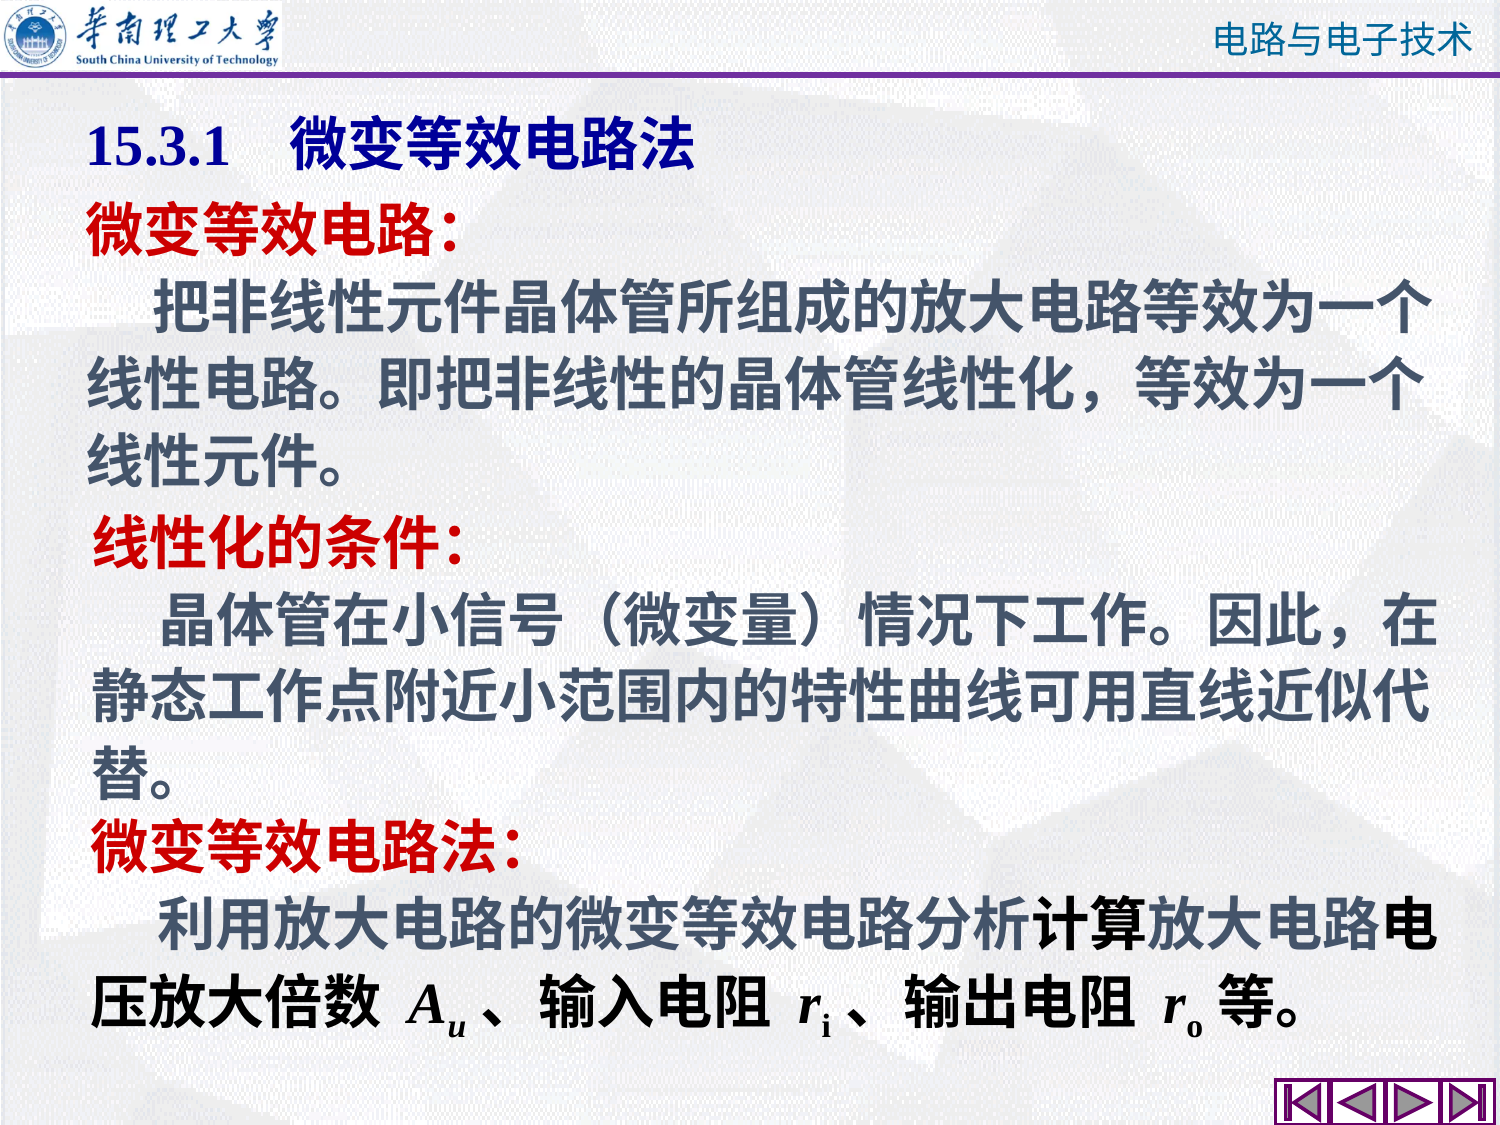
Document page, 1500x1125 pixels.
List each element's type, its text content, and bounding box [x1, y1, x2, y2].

subtitle 15.3.1 微变等效电路法 [70, 99, 796, 185]
picture [1, 78, 1500, 1125]
text_box 线性化的条件： 晶体管在小信号（微变量）情况下工作。因此，在静态工作点附近小范围内的特性曲线可用直线近似代替。 [76, 491, 1465, 802]
picture [1, 0, 1500, 72]
text_box 微变等效电路： 把非线性元件晶体管所组成的放大电路等效为一个线性电路。即把非线性的晶体管线性化，等效为一个线性元件。 [70, 185, 1465, 502]
text_box 微变等效电路法： 利用放大电路的微变等效电路分析计算放大电路电压放大倍数 Au、输入电阻 ri、输出电阻 ro等。 [75, 802, 1465, 1053]
